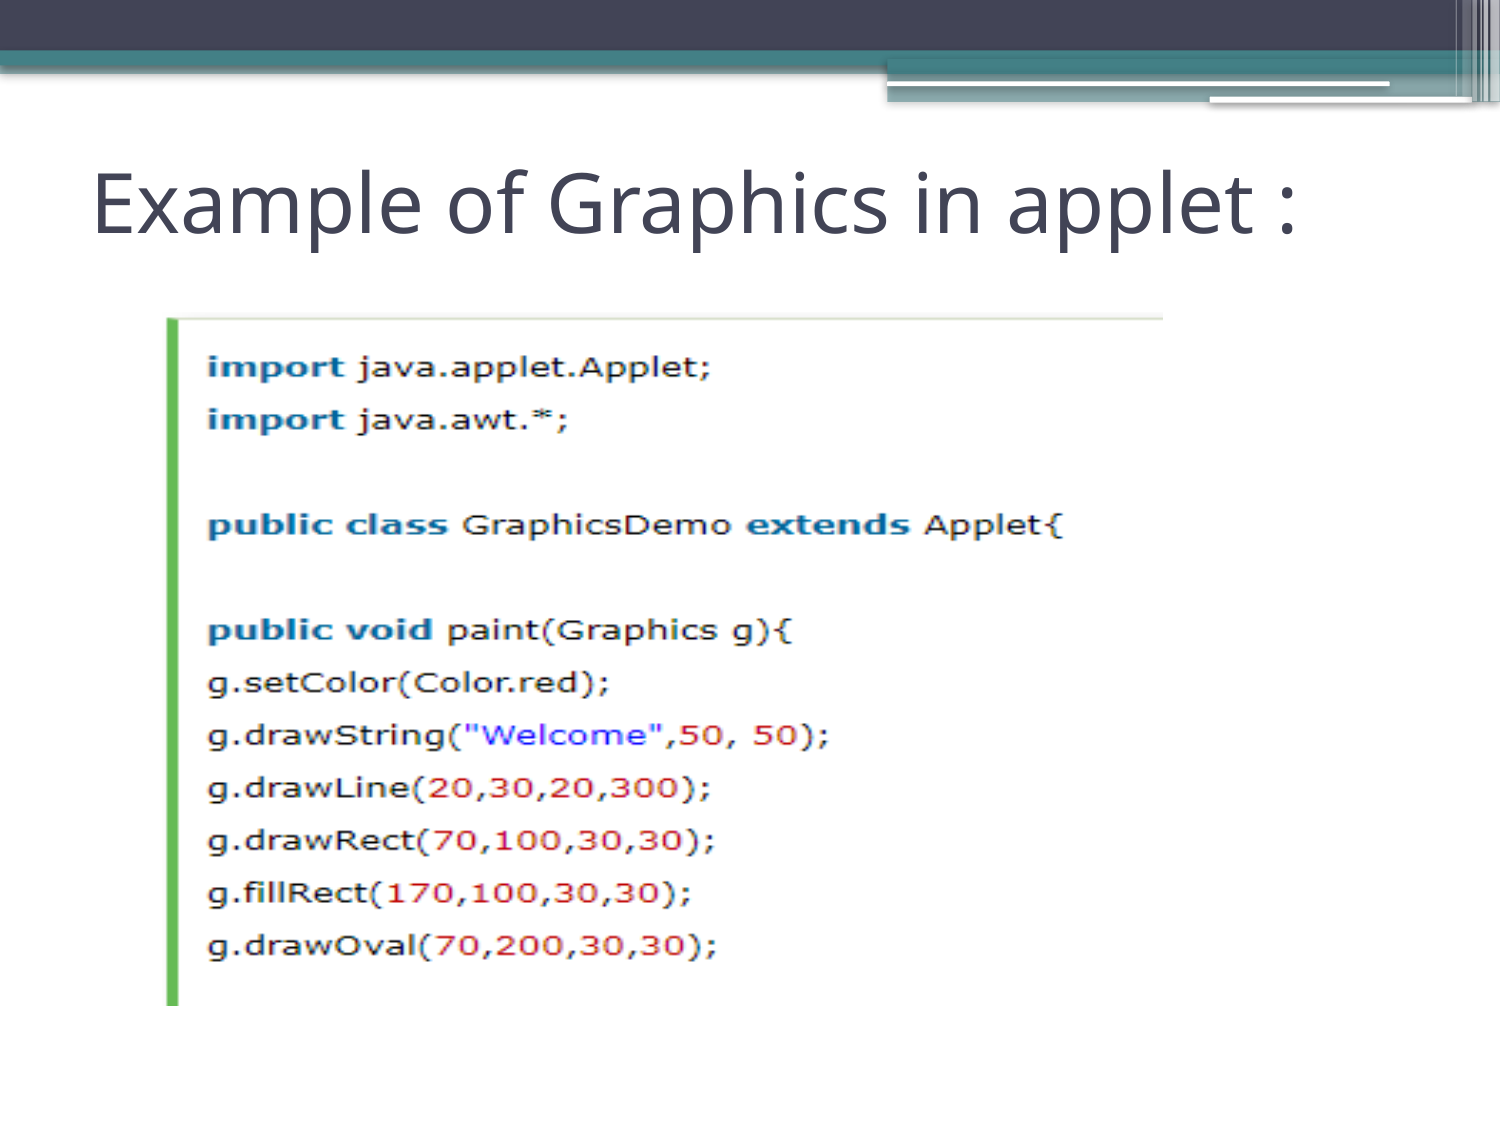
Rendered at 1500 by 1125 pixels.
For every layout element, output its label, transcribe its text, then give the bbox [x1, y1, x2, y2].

title Example of Graphics in applet : [74, 112, 1426, 288]
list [162, 312, 1163, 1007]
